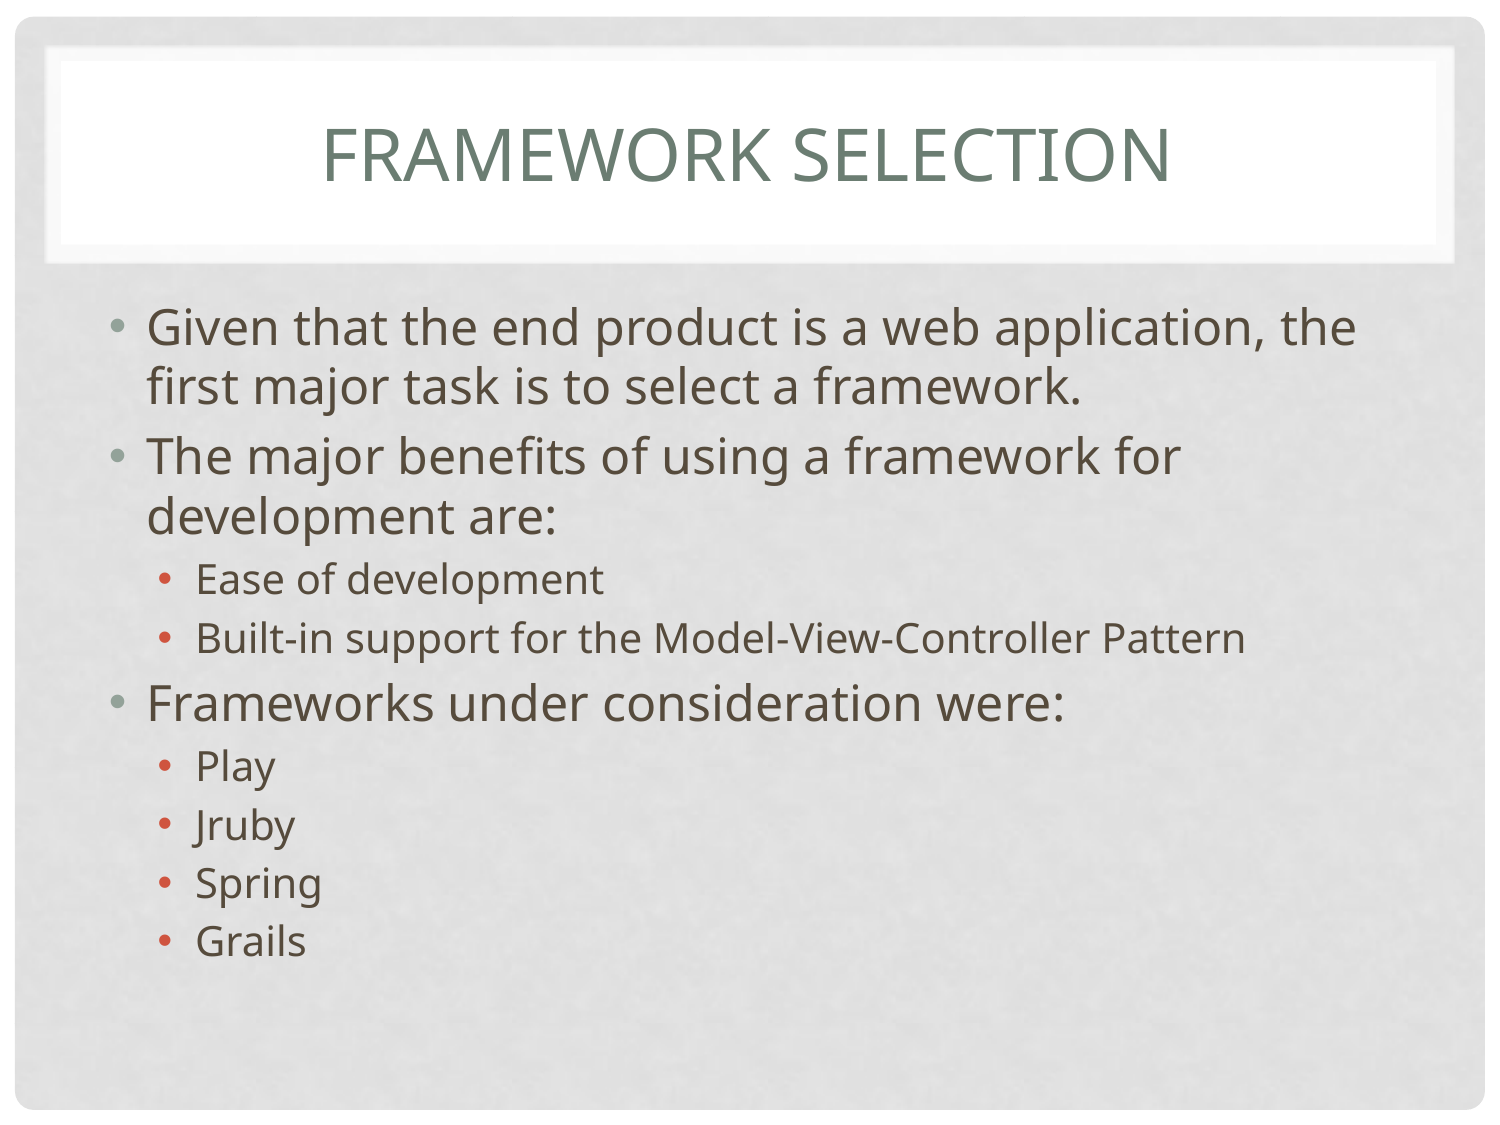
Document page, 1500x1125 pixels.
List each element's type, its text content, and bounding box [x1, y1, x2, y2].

title Framework Selection [69, 66, 1425, 238]
list Given that the end product is a web application, the first major task is to select a framework. The major benefits of using a framework for development are: Ease of development Built-in support for the Model-View-Controller Pattern Frameworks under consideration were: Play Jruby Spring Grails [75, 287, 1425, 1106]
